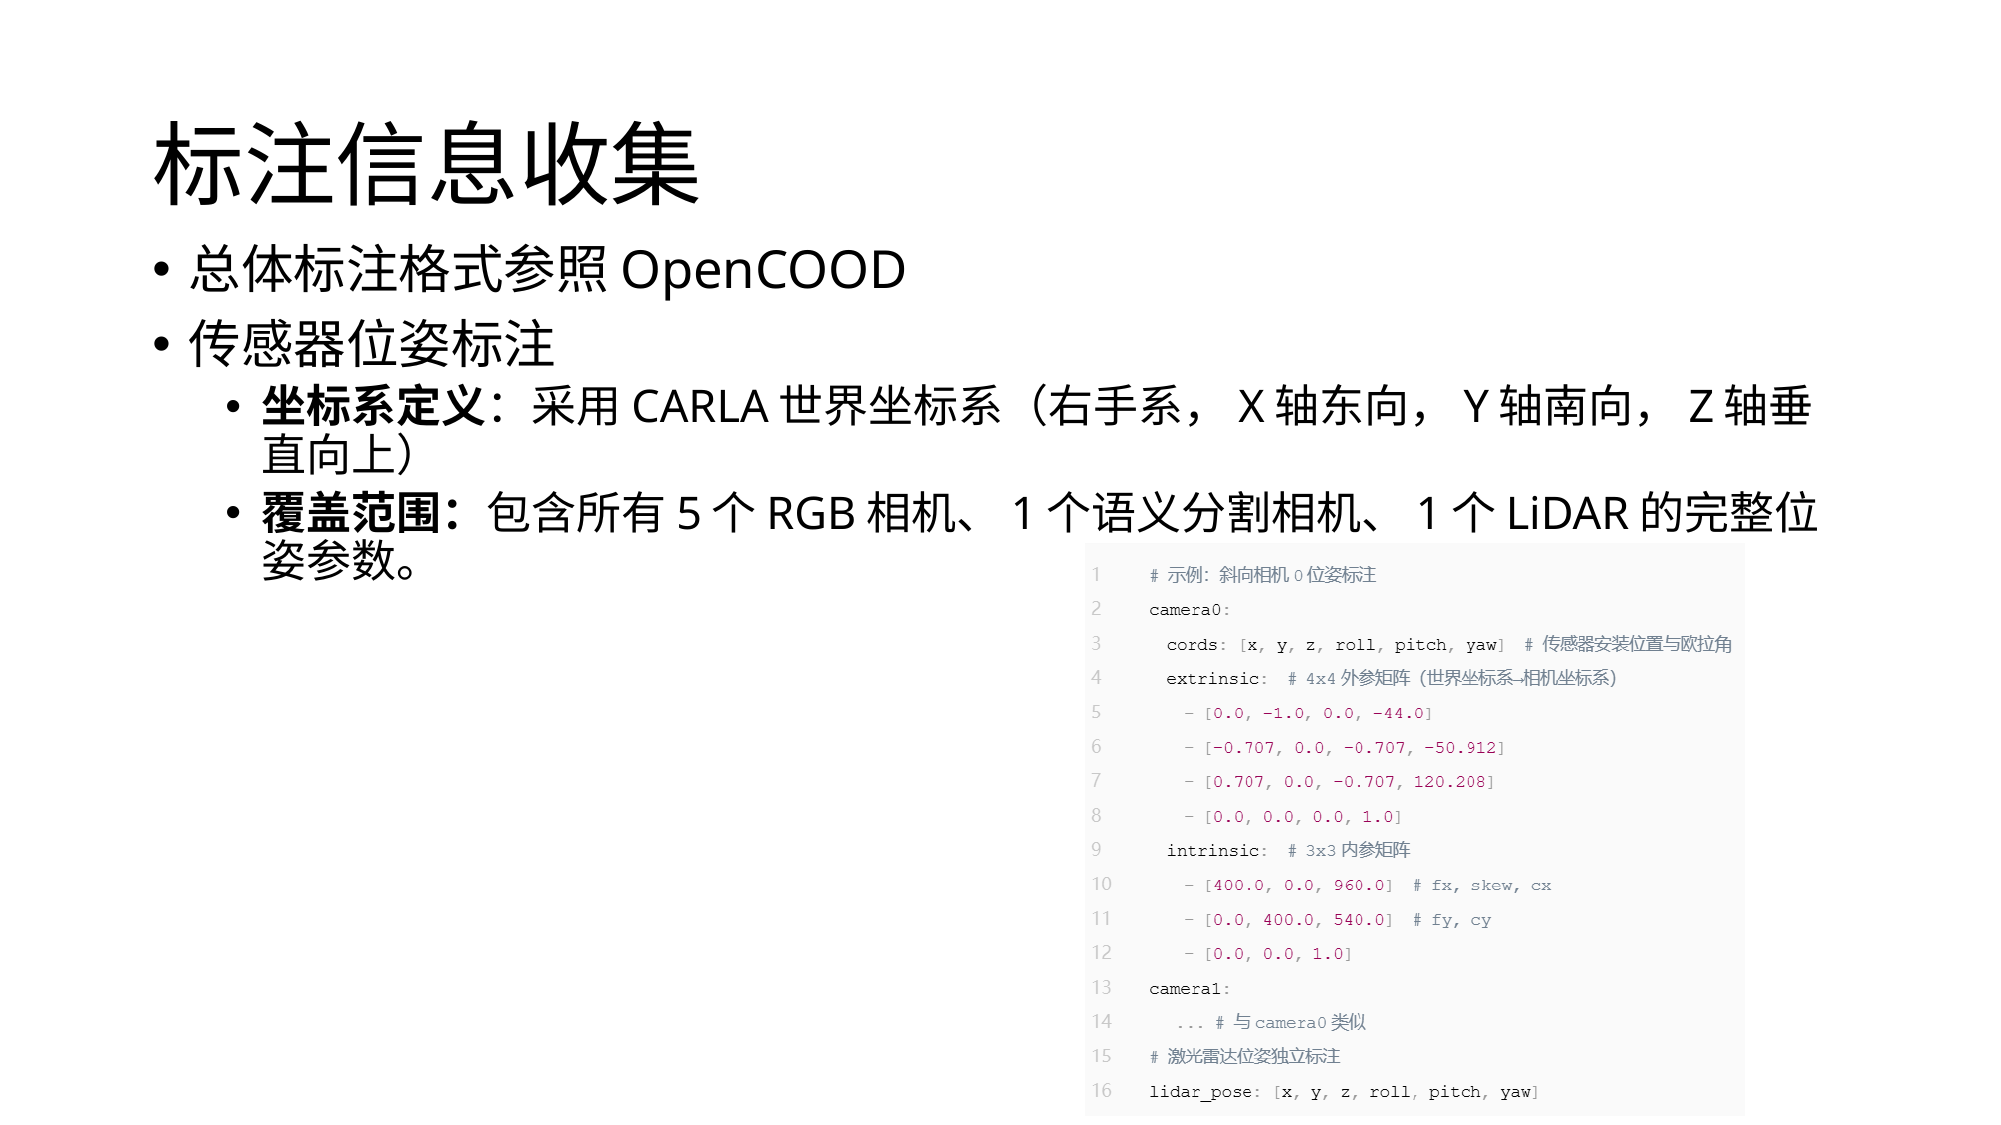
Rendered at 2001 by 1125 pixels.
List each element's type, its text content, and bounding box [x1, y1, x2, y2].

title 标注信息收集 [137, 59, 1863, 278]
list 总体标注格式参照OpenCOOD 传感器位姿标注 坐标系定义：采用CARLA世界坐标系（右手系，X轴东向，Y轴南向，Z轴垂直向上） 覆盖范围：包含所有5个RGB相机、1个语义分割相机、1个LiDAR的完整位姿参数。 [137, 235, 1855, 596]
picture [1085, 543, 1745, 1116]
